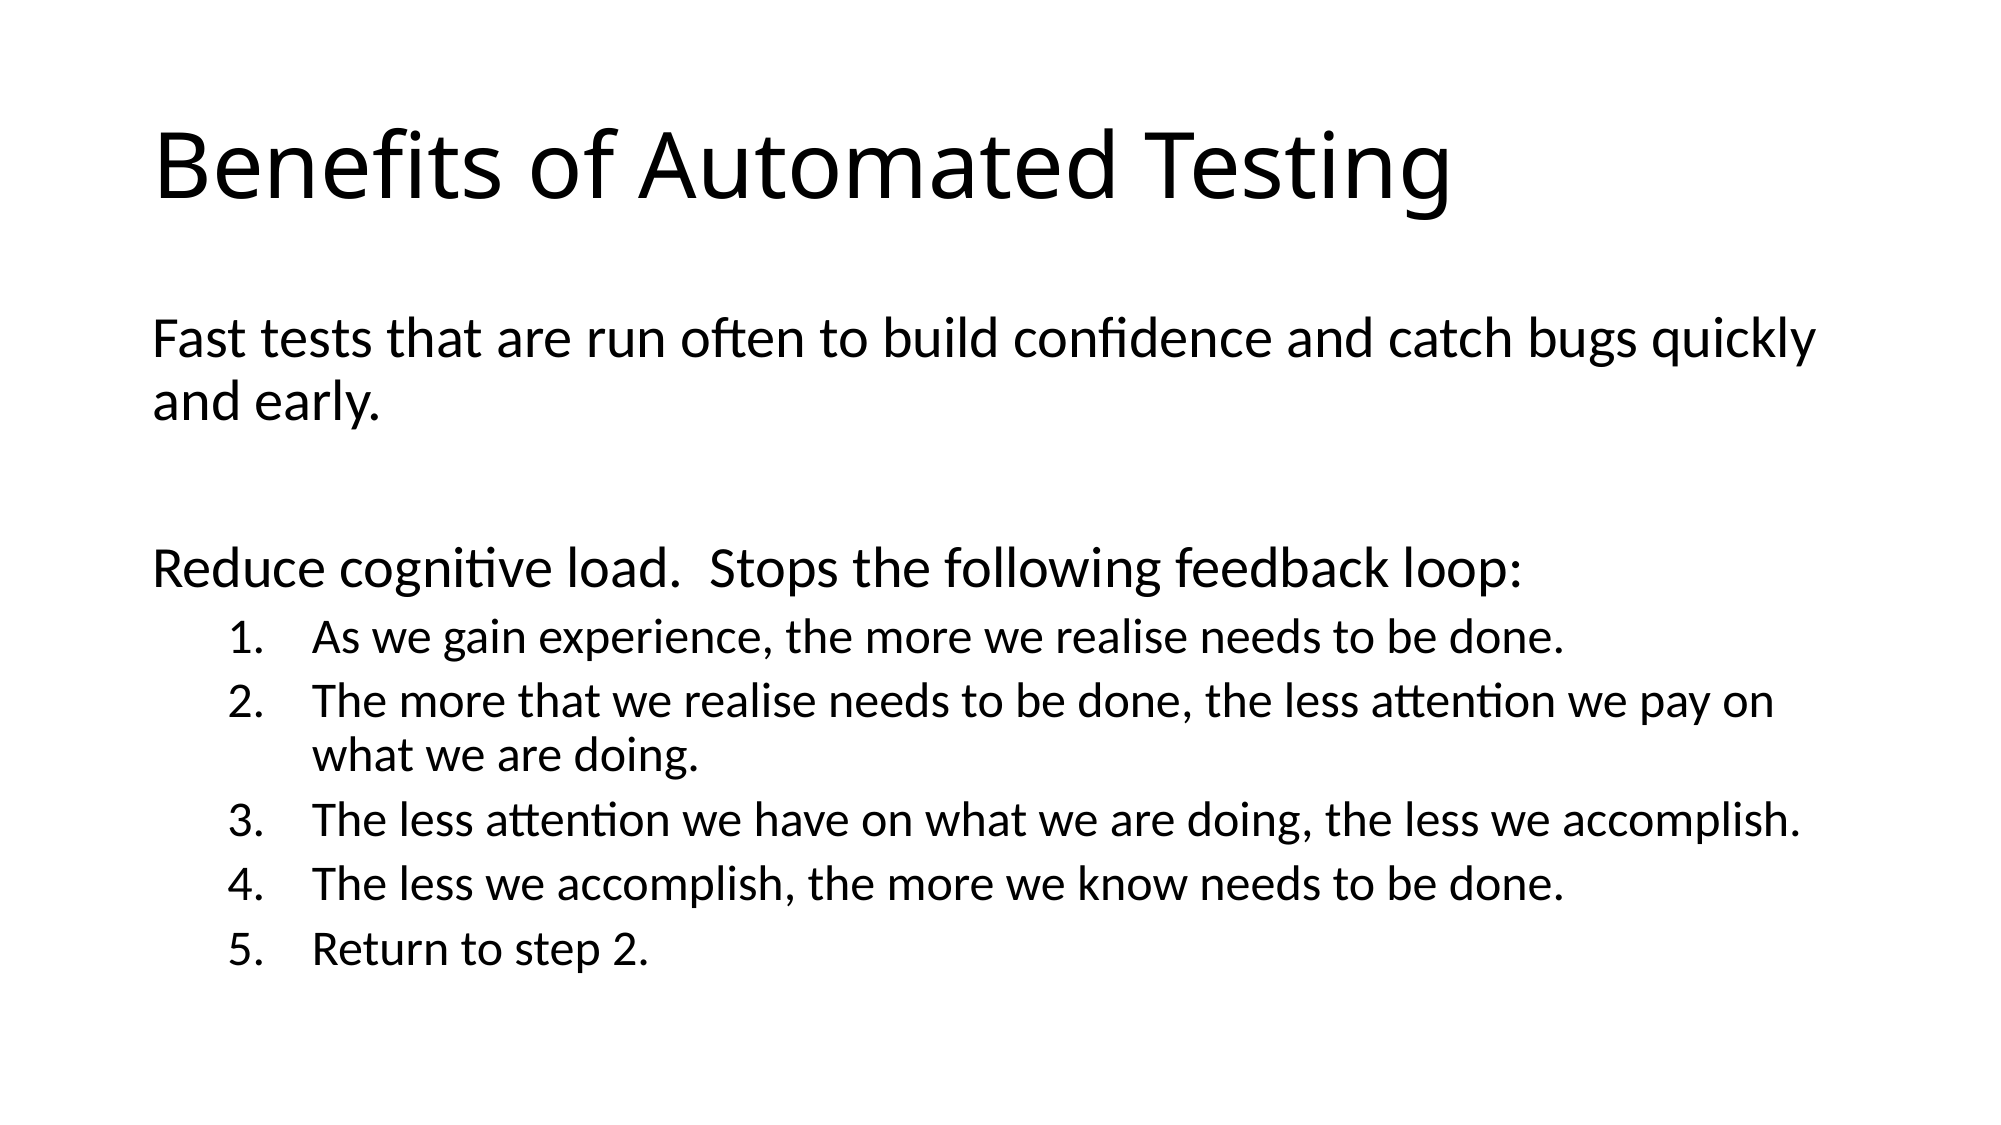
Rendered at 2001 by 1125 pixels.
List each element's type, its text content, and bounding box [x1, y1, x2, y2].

title Benefits of Automated Testing [137, 59, 1863, 278]
list Fast tests that are run often to build confidence and catch bugs quickly and early. Reduce cognitive load. Stops the following feedback loop: As we gain experience, the more we realise needs to be done. The more that we realise needs to be done, the less attention we pay on what we are doing. The less attention we have on what we are doing, the less we accomplish. The less we accomplish, the more we know needs to be done. Return to step 2. [137, 299, 1863, 1014]
